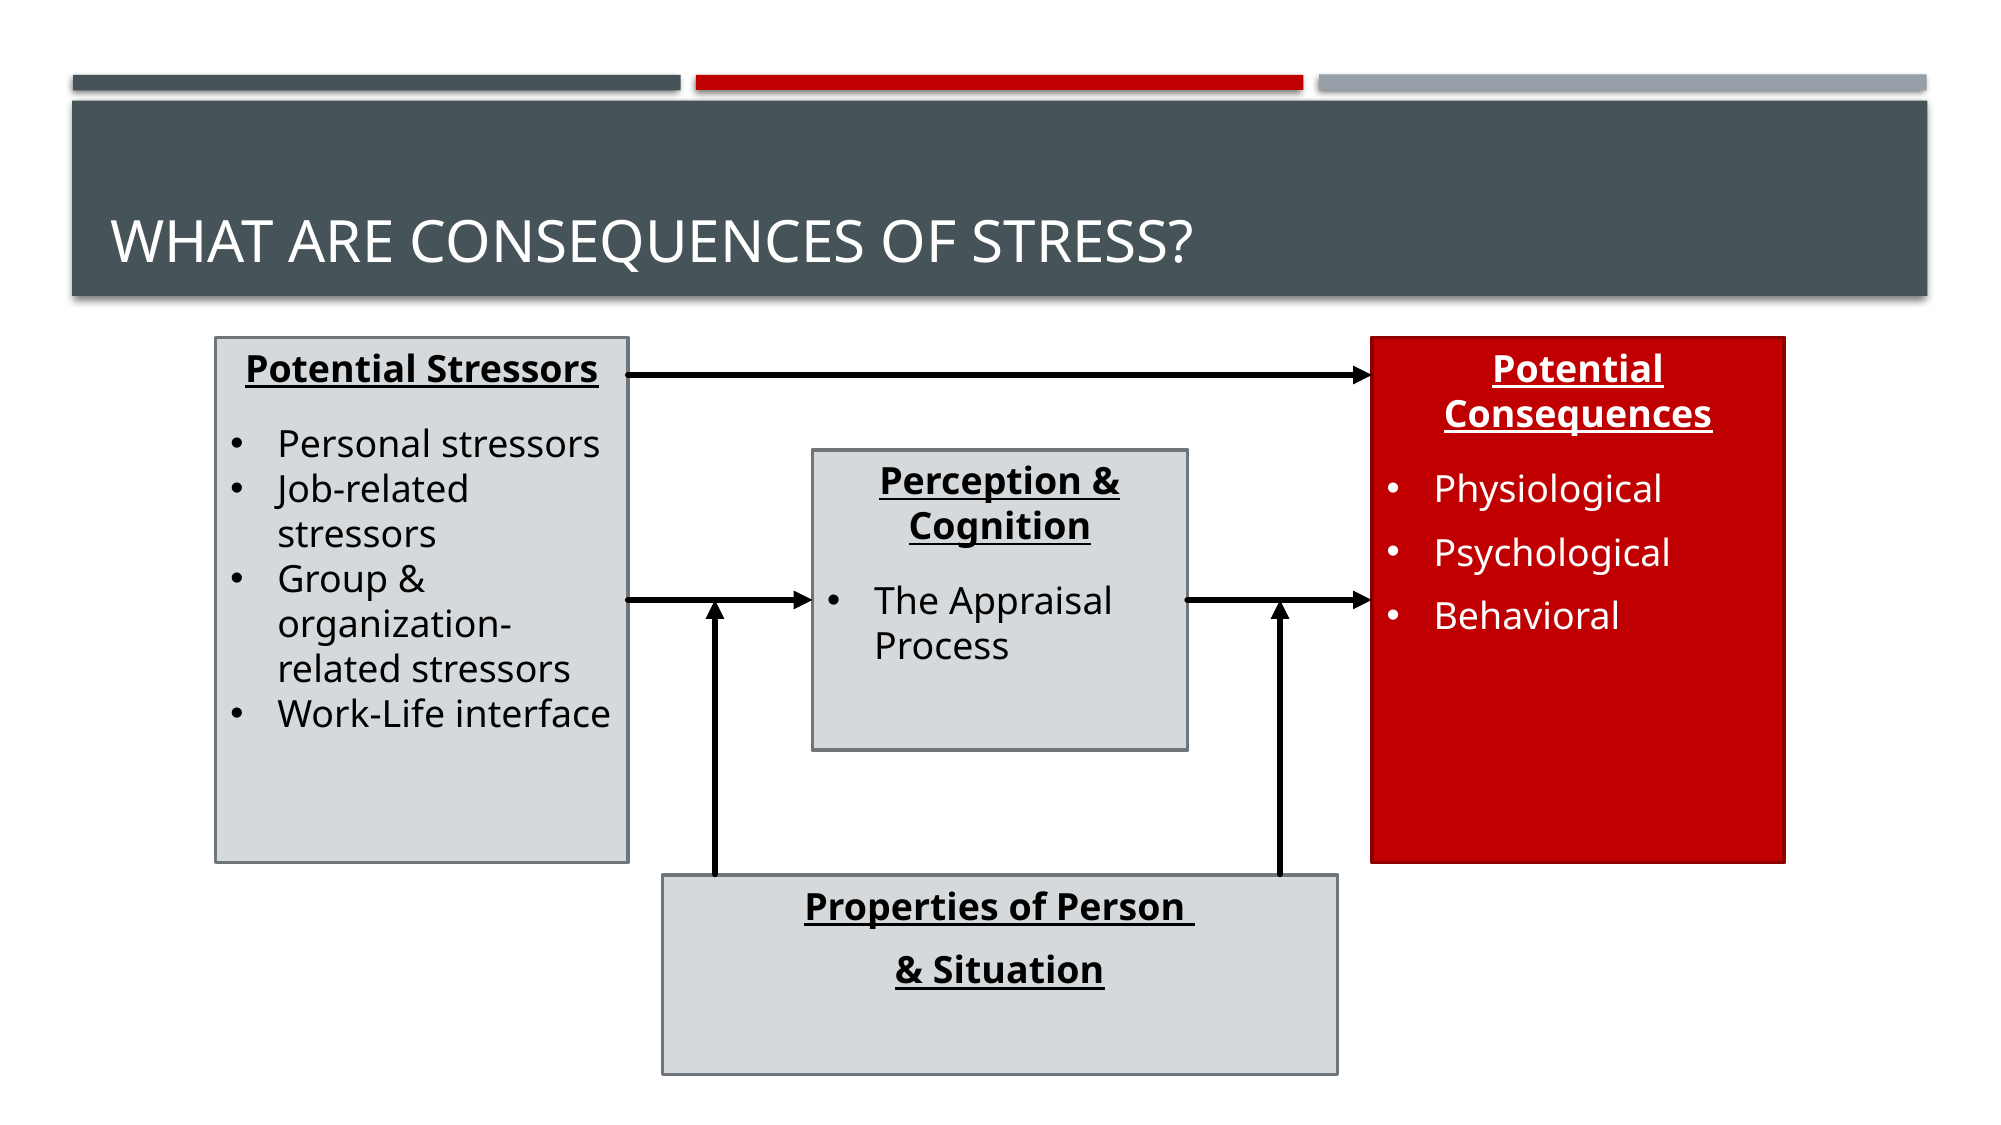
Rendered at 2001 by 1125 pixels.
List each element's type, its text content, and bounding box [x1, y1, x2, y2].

title What are consequences of stress? [95, 115, 1905, 282]
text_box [215, 336, 1785, 1076]
